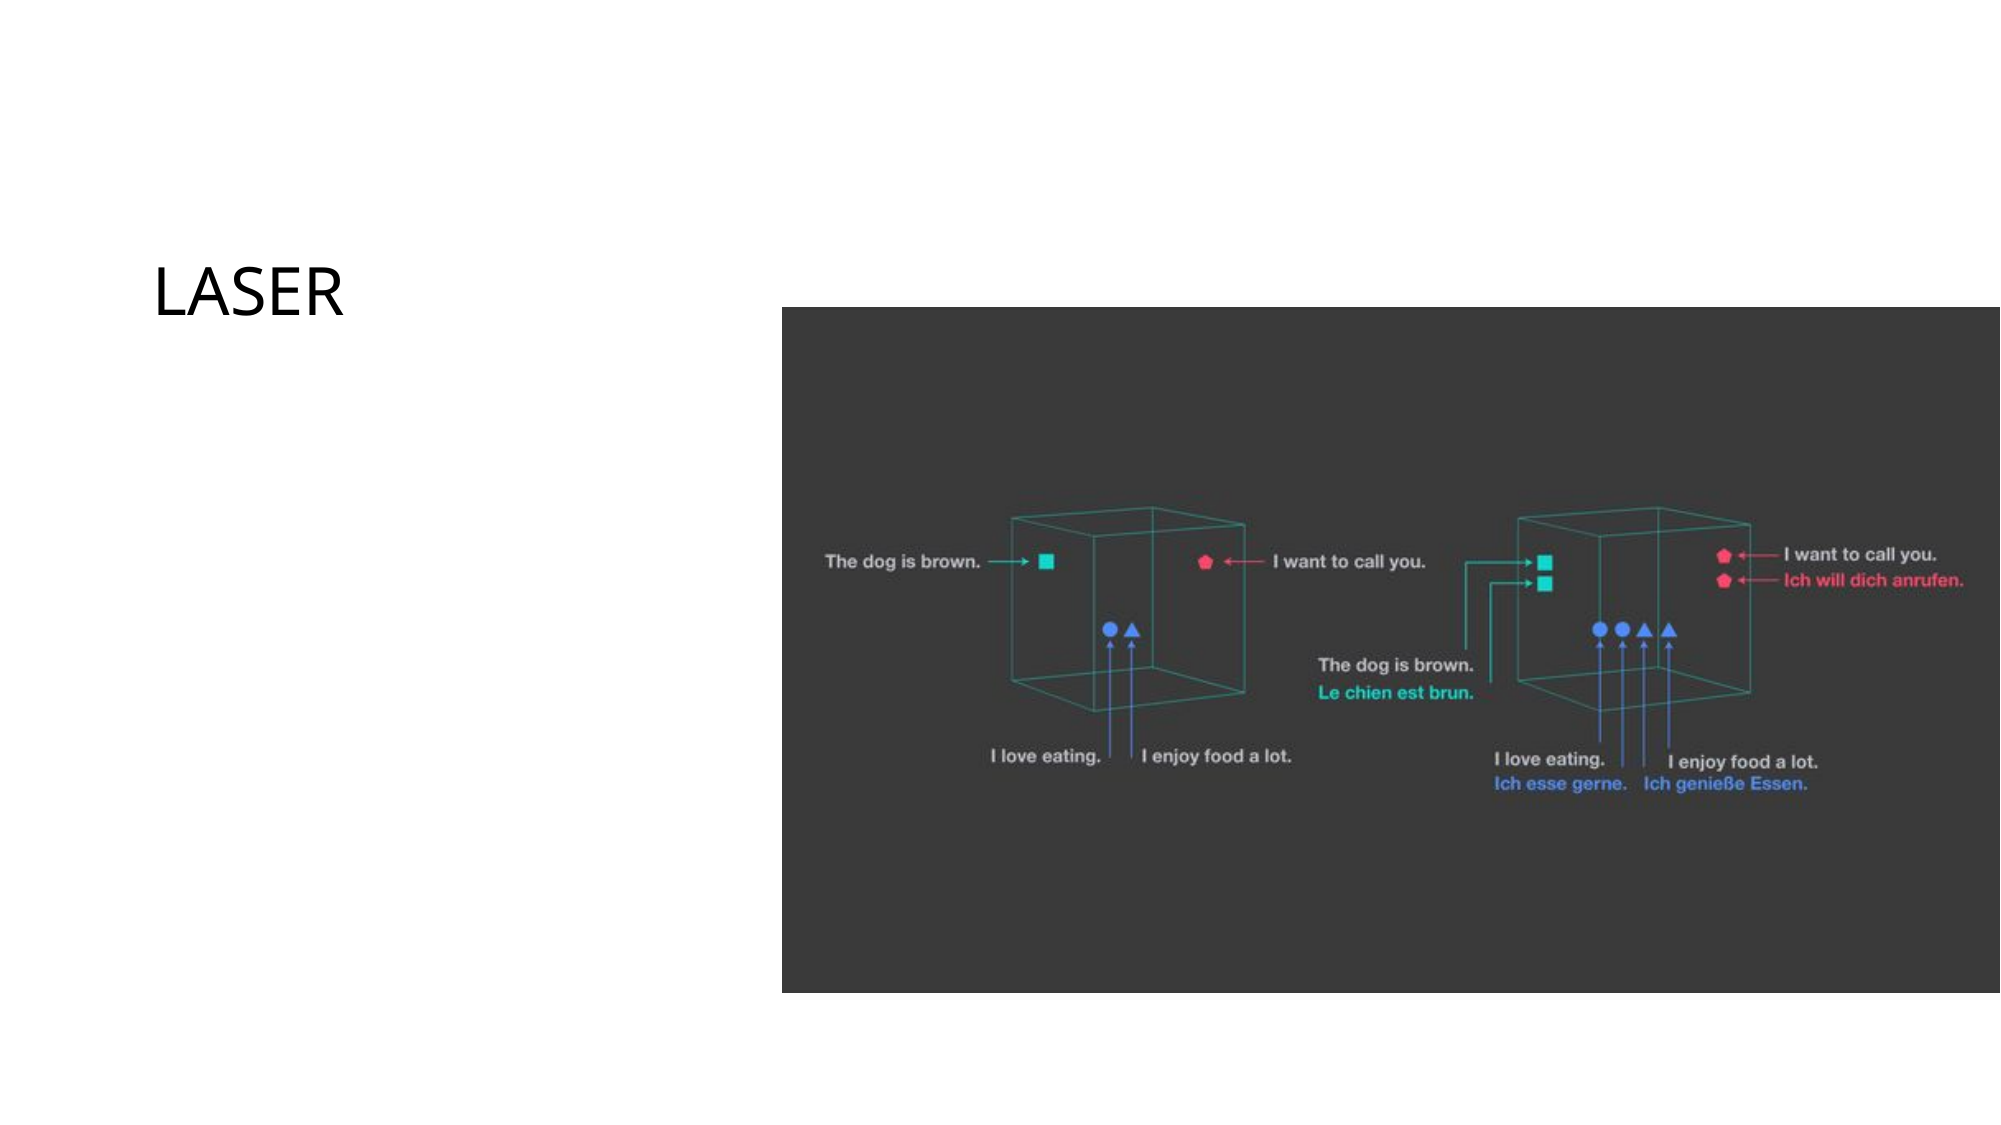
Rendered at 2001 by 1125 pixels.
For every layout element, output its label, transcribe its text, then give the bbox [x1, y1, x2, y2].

title LASER [137, 75, 783, 338]
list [782, 307, 2000, 993]
